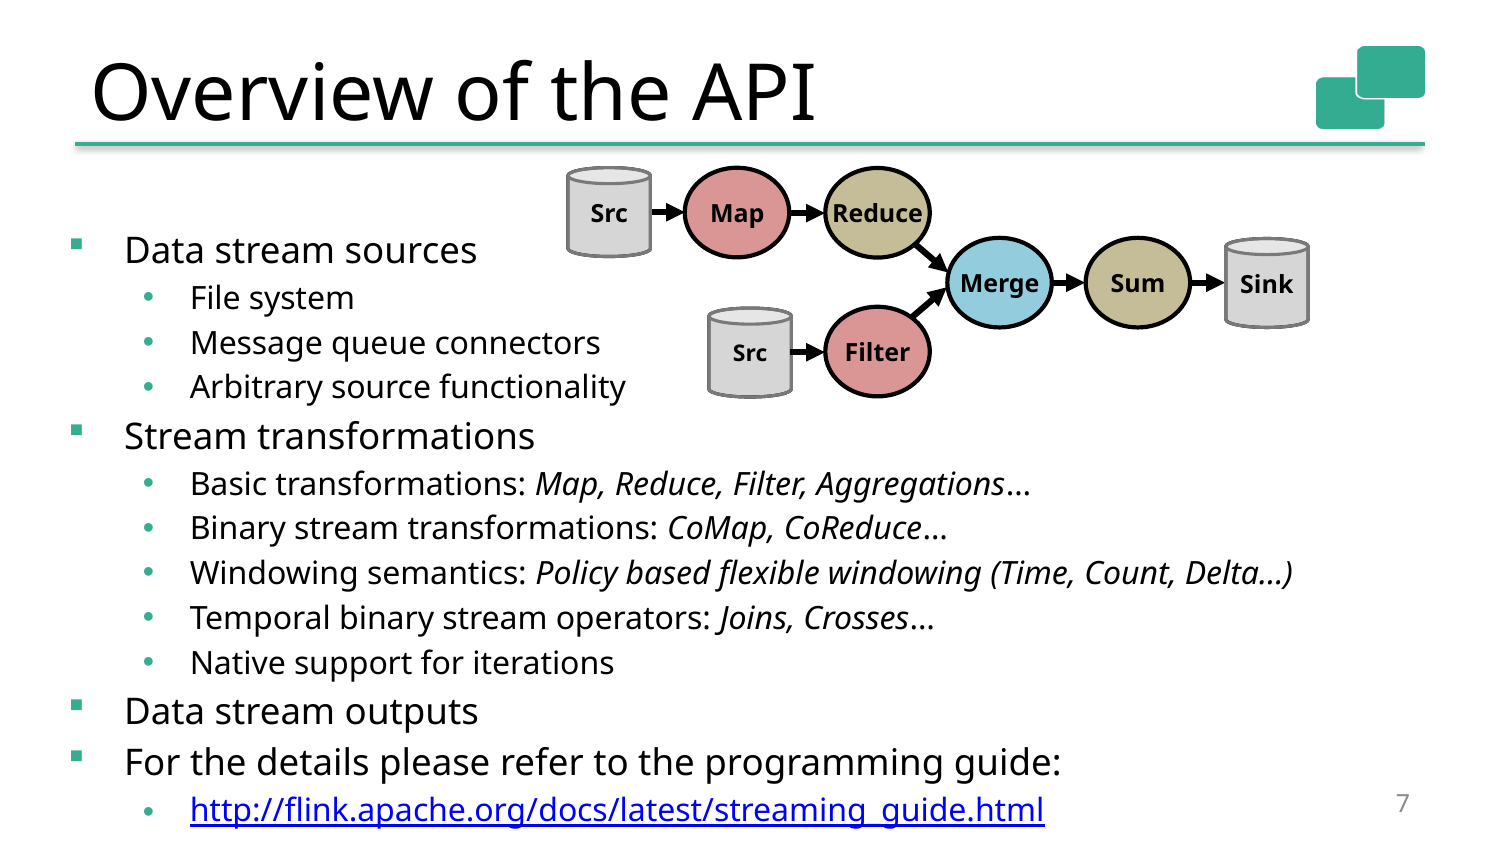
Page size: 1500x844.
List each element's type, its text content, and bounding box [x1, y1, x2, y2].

list Data stream sources File system Message queue connectors Arbitrary source functionality Stream transformations Basic transformations: Map, Reduce, Filter, Aggregations… Binary stream transformations: CoMap, CoReduce… Windowing semantics: Policy based flexible windowing (Time, Count, Delta…) Temporal binary stream operators: Joins, Crosses… Native support for iterations Data stream outputs For the details please refer to the programming guide: http://flink.apache.org/docs/latest/streaming_guide.html [53, 219, 1403, 844]
slide_number 7 [1074, 782, 1425, 827]
picture [1316, 46, 1425, 129]
title Overview of the API [75, 33, 1302, 145]
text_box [567, 167, 1309, 398]
